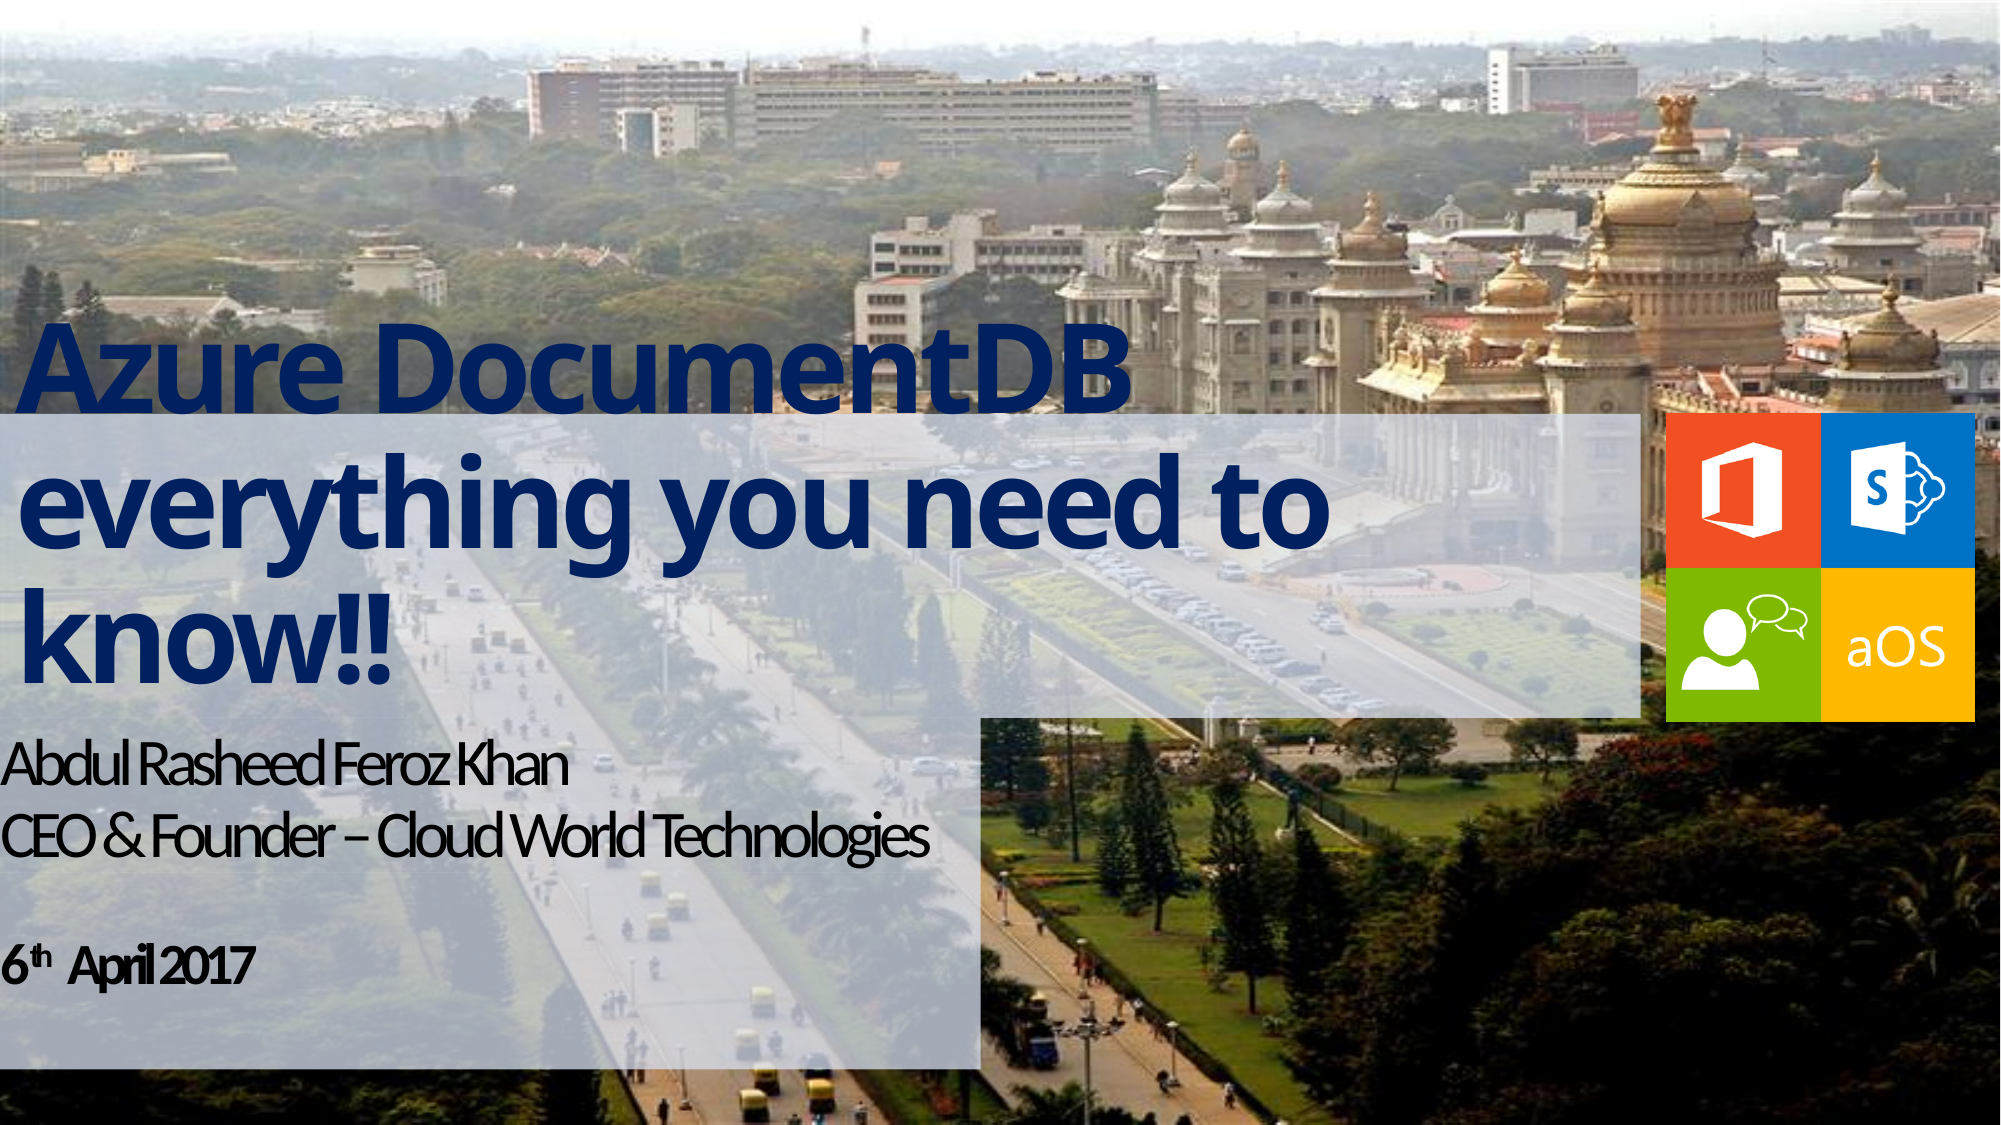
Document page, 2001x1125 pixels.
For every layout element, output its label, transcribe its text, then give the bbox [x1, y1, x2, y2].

title Azure DocumentDB everything you need to know!! [0, 413, 1641, 718]
picture [0, 0, 2001, 1125]
text_box 6th April 2017 [0, 872, 981, 1070]
text_box Abdul Rasheed Feroz Khan CEO & Founder – Cloud World Technologies [0, 717, 981, 872]
